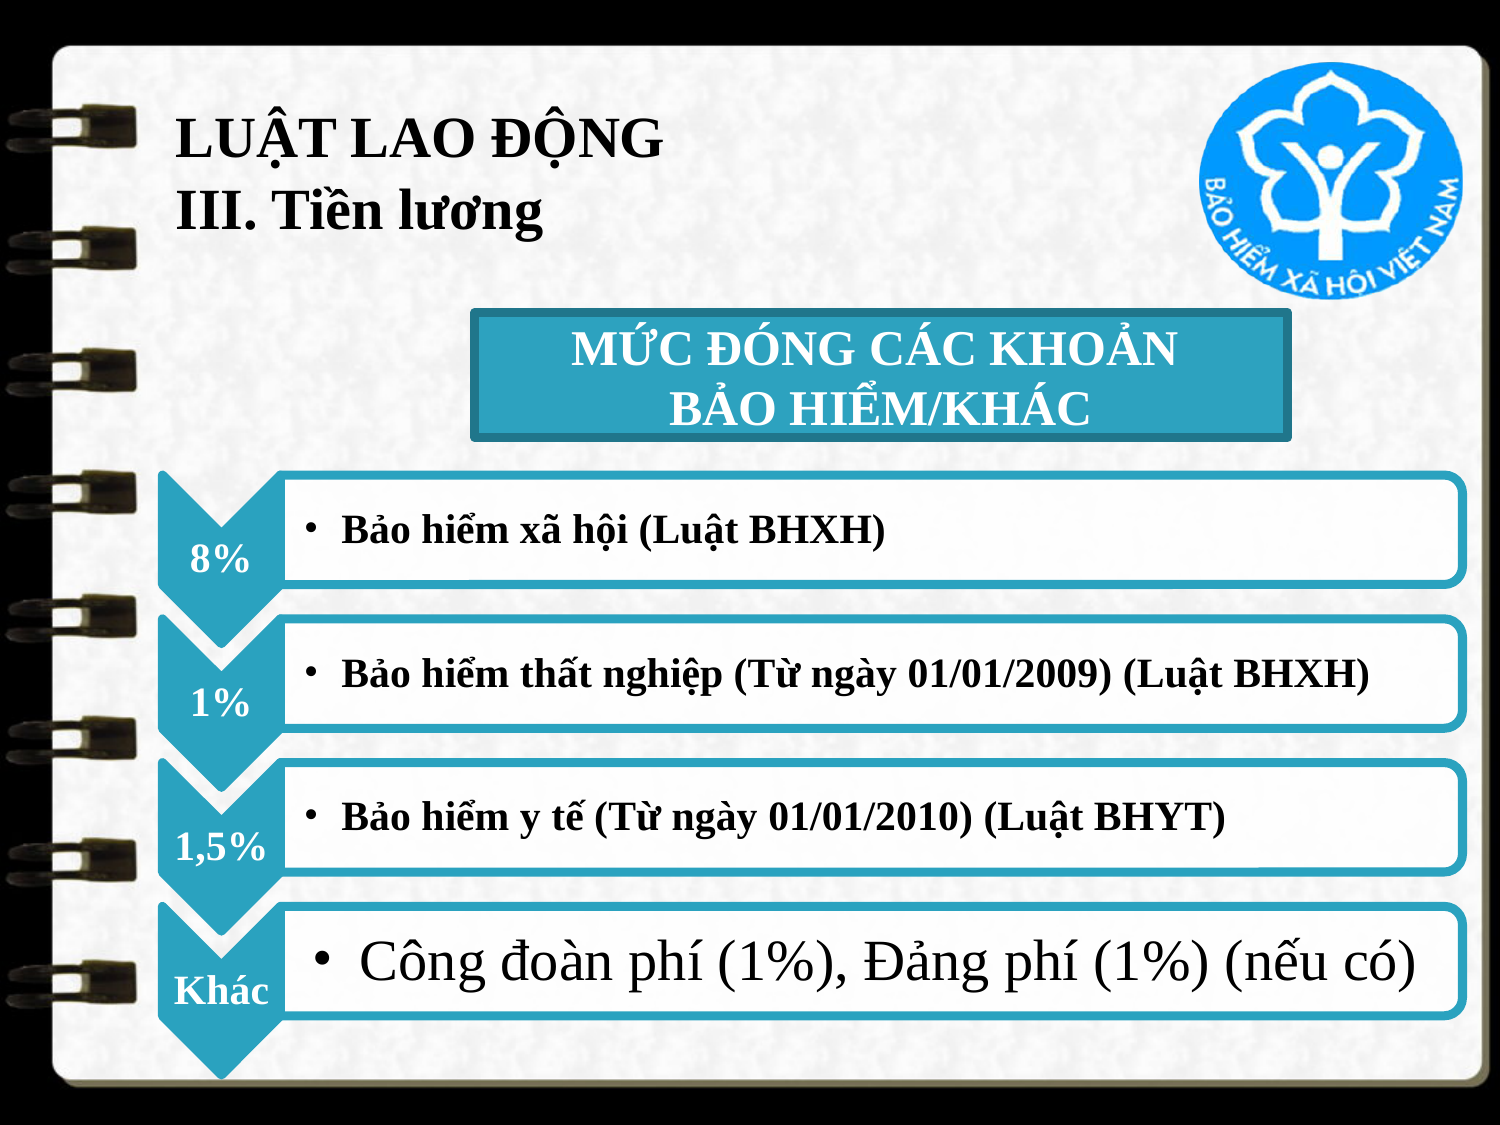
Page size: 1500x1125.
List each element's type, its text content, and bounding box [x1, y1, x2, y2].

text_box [162, 474, 1463, 1076]
list LUẬT LAO ĐỘNG III. Tiền lương [150, 99, 863, 263]
text_box MỨC ĐÓNG CÁC KHOẢN BẢO HIỂM/KHÁC [474, 312, 1288, 438]
picture [0, 0, 1500, 1125]
